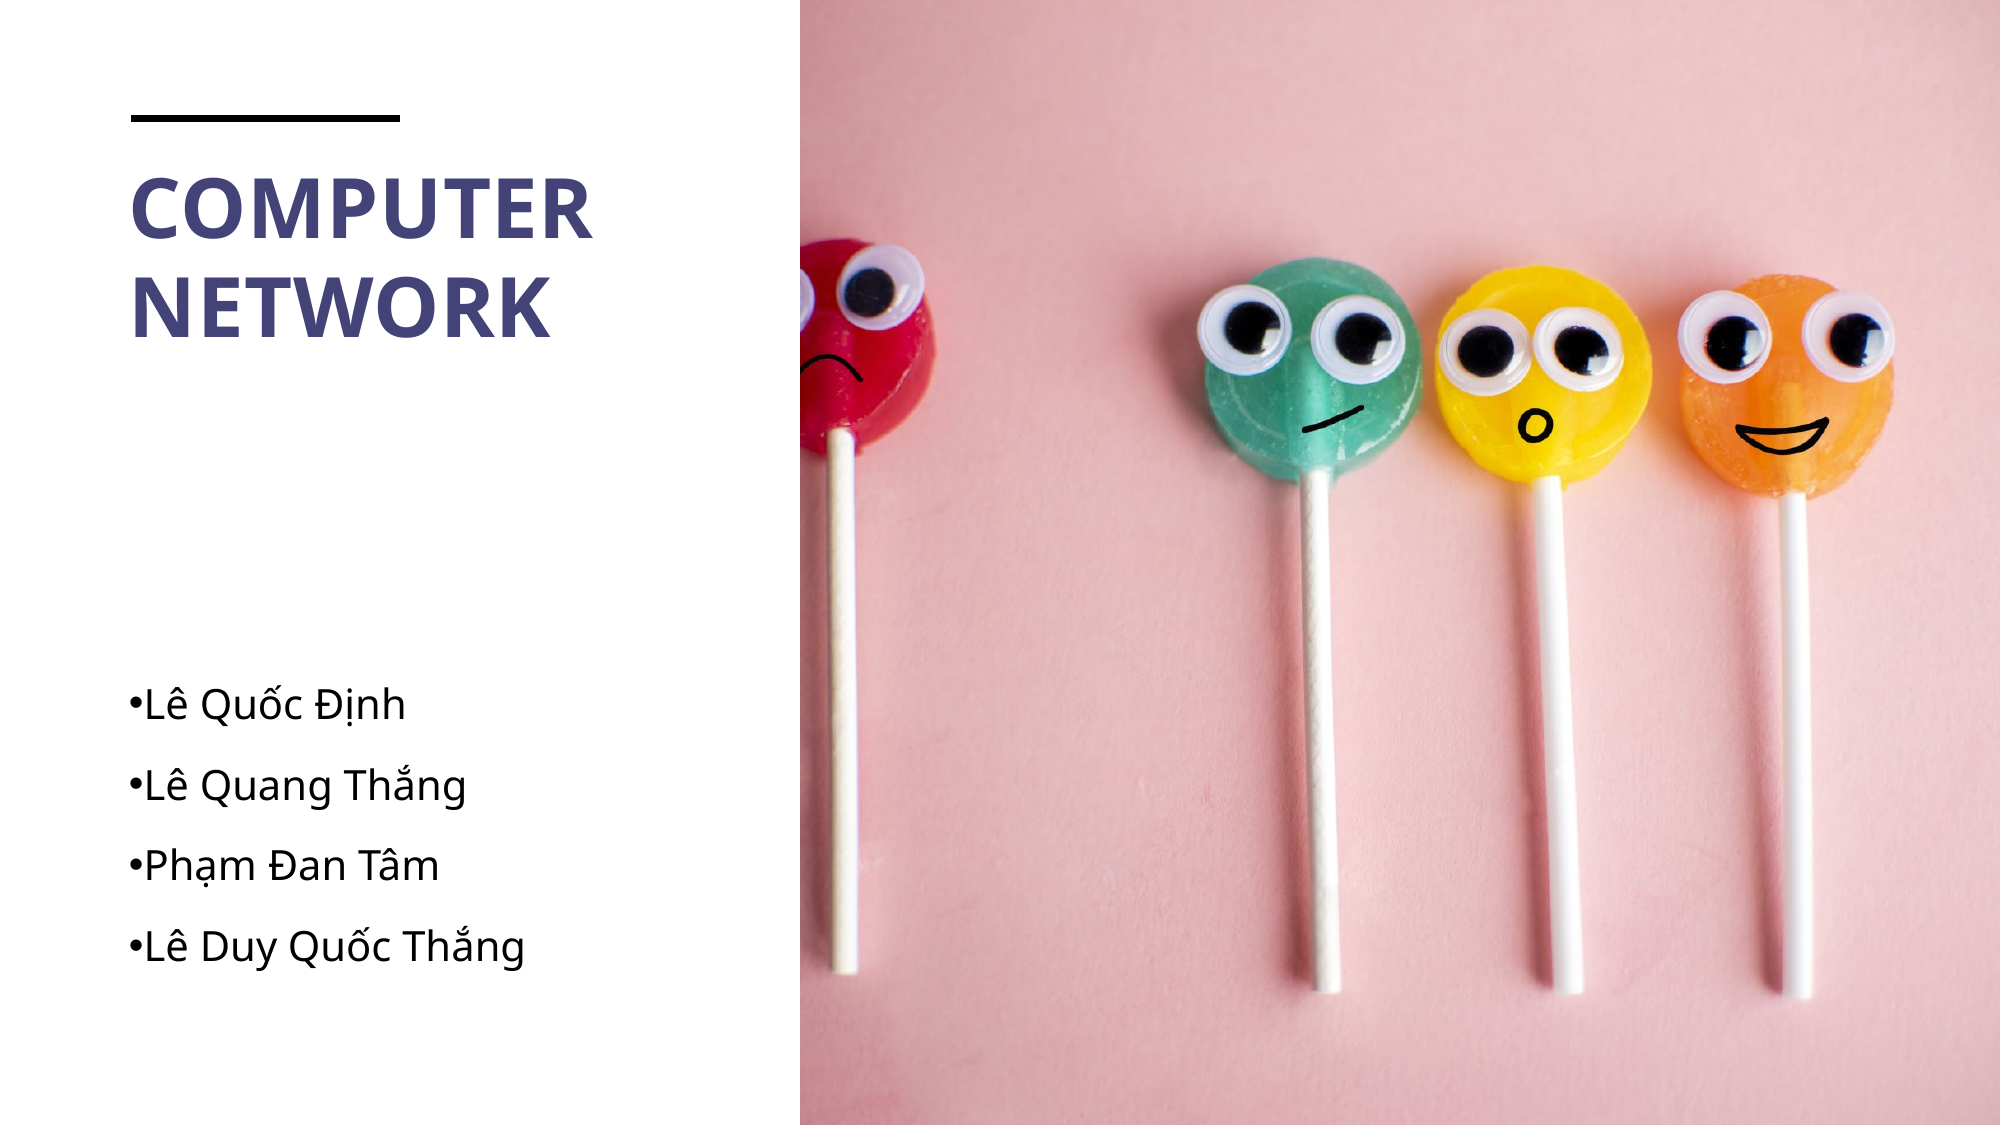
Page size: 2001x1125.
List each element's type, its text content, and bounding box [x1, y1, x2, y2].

picture [799, 0, 2000, 1125]
subtitle Lê Quốc Định Lê Quang Thắng Phạm Đan Tâm Lê Duy Quốc Thắng [114, 421, 707, 978]
title COMPUTER NETWORK [114, 147, 705, 421]
text_box [0, 0, 799, 1125]
